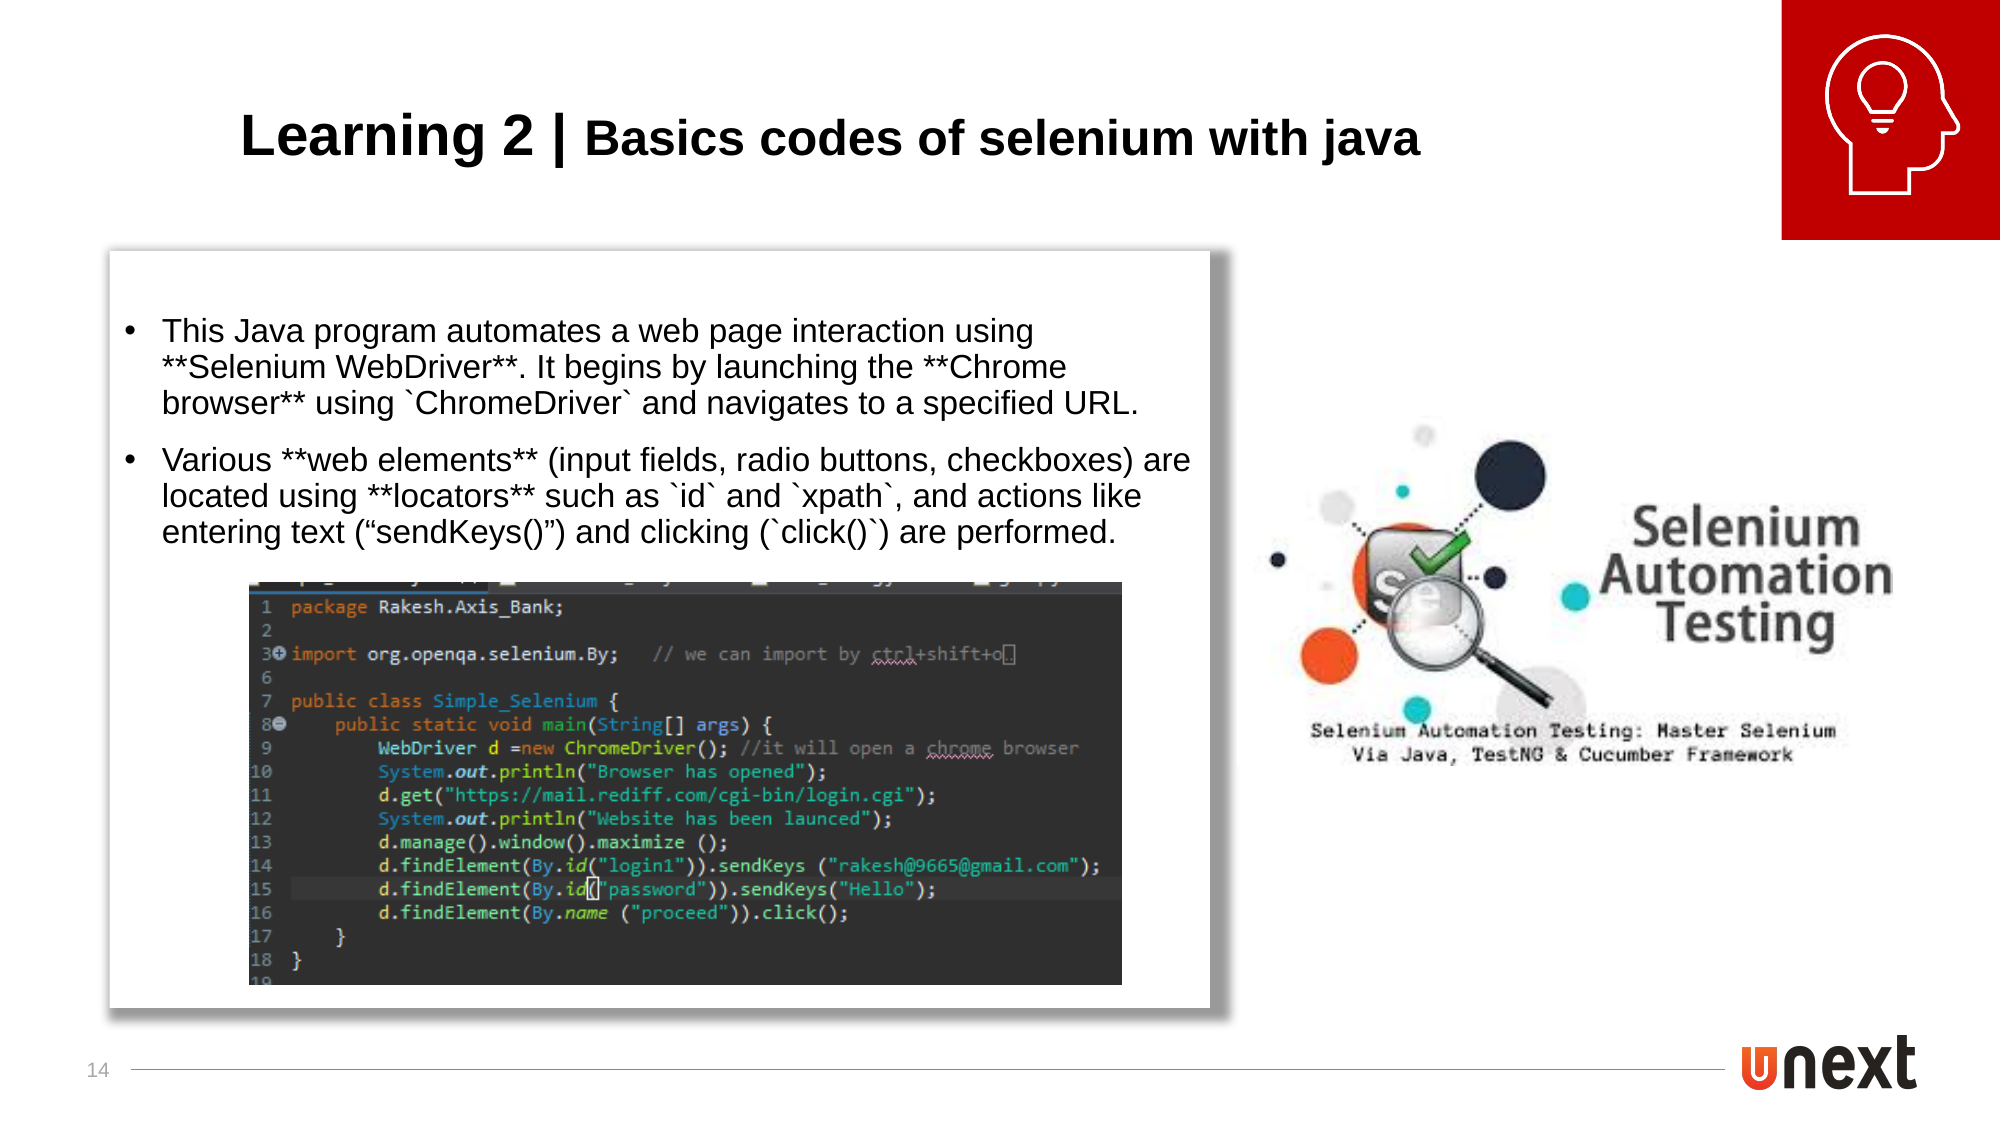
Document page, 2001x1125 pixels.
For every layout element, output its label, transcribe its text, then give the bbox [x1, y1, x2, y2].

picture [1237, 399, 1893, 766]
picture [1742, 1035, 1917, 1090]
text_box [1781, 0, 2000, 241]
slide_number 14 [48, 1047, 110, 1091]
text_box This Java program automates a web page interaction using **Selenium WebDriver**. It begins by launching the **Chrome browser** using `ChromeDriver` and navigates to a specified URL. Various **web elements** (input fields, radio buttons, checkboxes) are located using **locators** such as `id` and `xpath`, and actions like entering text (“sendKeys()”) and clicking (`click()`) are performed. [109, 250, 1210, 1008]
picture [1797, 23, 1988, 214]
picture [249, 582, 1122, 985]
title Learning 2 | Basics codes of selenium with java [76, 78, 1797, 196]
